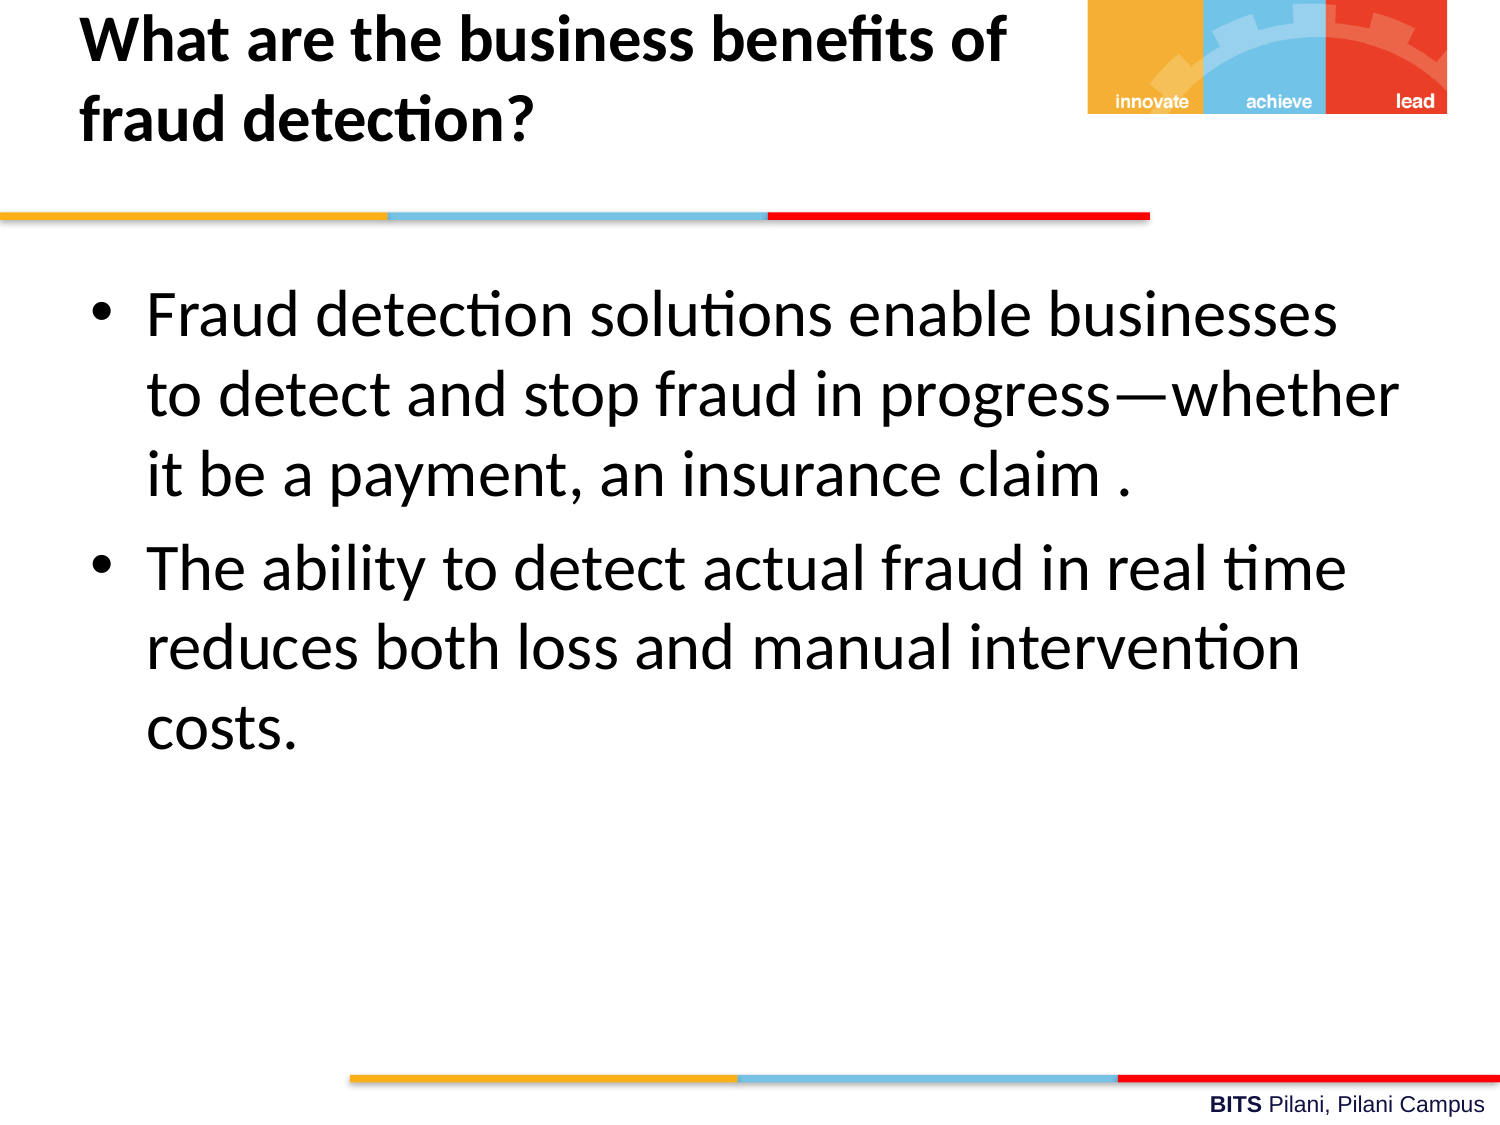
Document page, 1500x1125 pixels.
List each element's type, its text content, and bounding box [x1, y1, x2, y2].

list Fraud detection solutions enable businesses to detect and stop fraud in progress—whether it be a payment, an insurance claim . The ability to detect actual fraud in real time reduces both loss and manual intervention costs. [75, 262, 1425, 1005]
title What are the business benefits of fraud detection? [64, 45, 1069, 185]
picture [1087, 0, 1448, 114]
